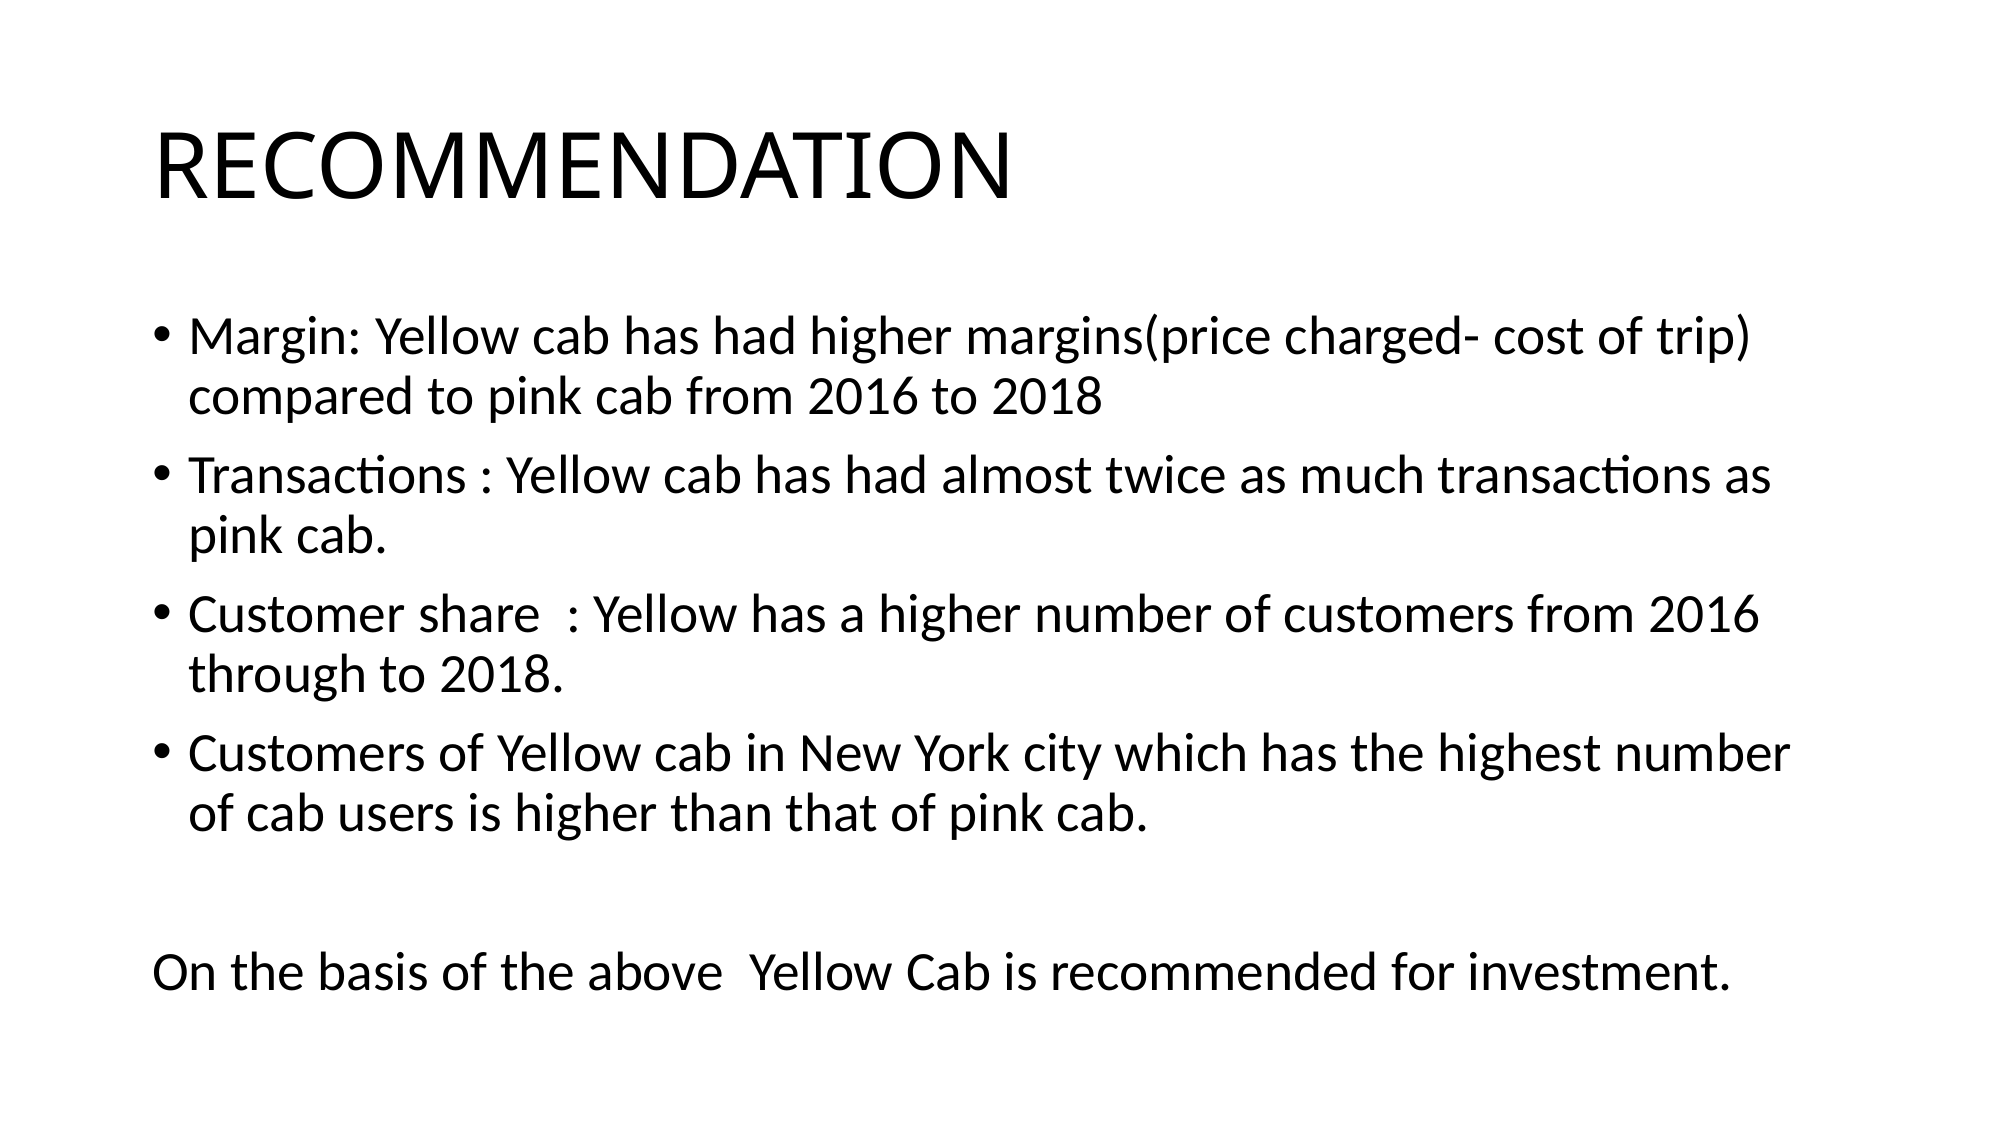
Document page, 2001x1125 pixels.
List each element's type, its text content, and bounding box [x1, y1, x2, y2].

list Margin: Yellow cab has had higher margins(price charged- cost of trip) compared to pink cab from 2016 to 2018 Transactions : Yellow cab has had almost twice as much transactions as pink cab. Customer share : Yellow has a higher number of customers from 2016 through to 2018. Customers of Yellow cab in New York city which has the highest number of cab users is higher than that of pink cab. On the basis of the above Yellow Cab is recommended for investment. [137, 299, 1863, 1014]
title RECOMMENDATION [137, 59, 1863, 278]
